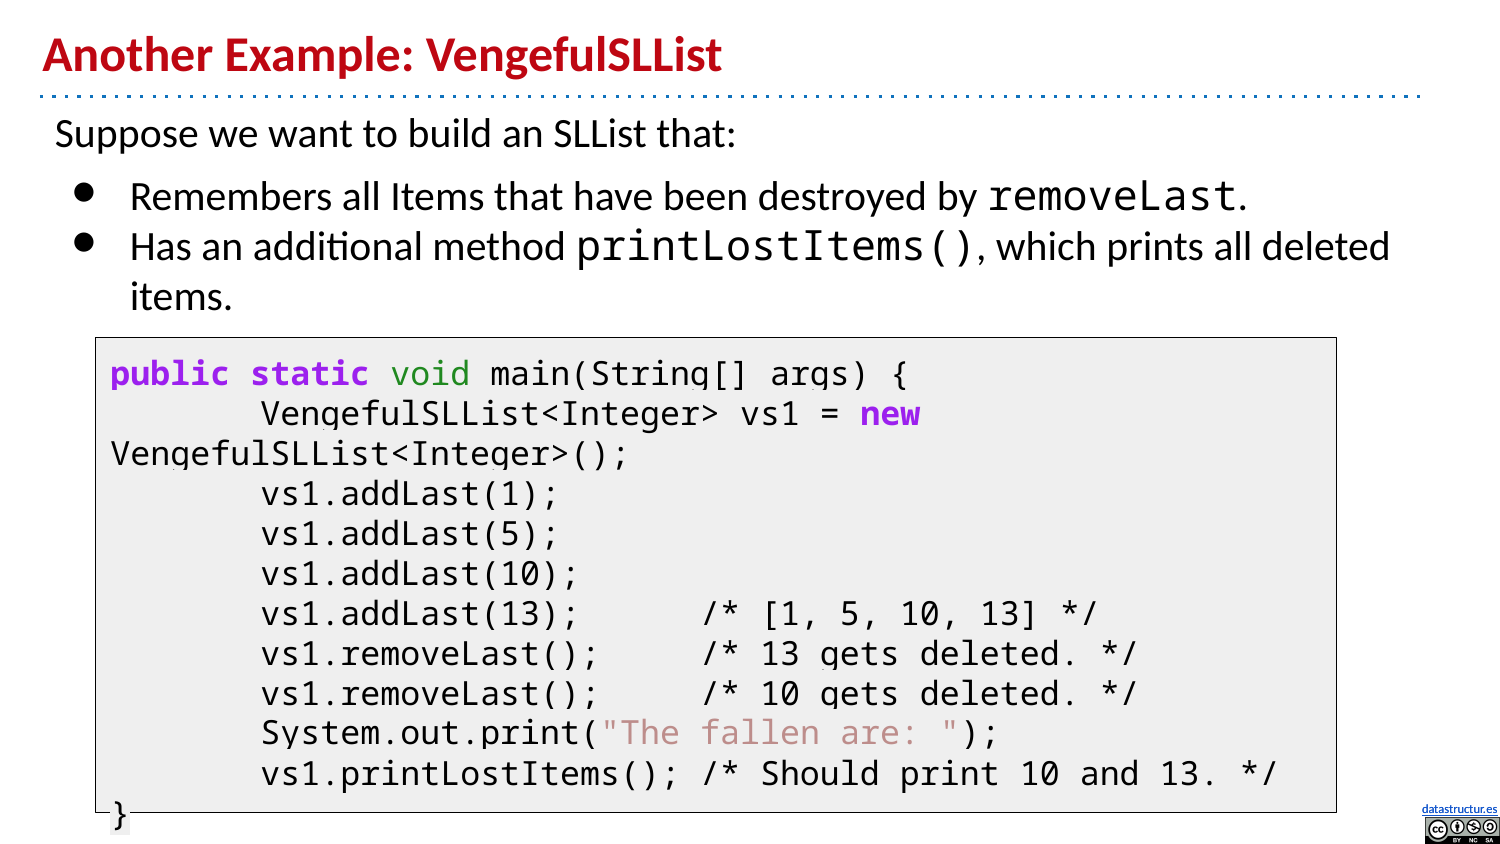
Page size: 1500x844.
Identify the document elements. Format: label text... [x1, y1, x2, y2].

title Another Example: VengefulSLList [27, 15, 1378, 97]
list Suppose we want to build an SLList that: Remembers all Items that have been destroyed by removeLast. Has an additional method printLostItems(), which prints all deleted items. [39, 91, 1425, 773]
picture [1425, 817, 1500, 844]
text_box public static void main(String[] args) { VengefulSLList<Integer> vs1 = new VengefulSLList<Integer>(); vs1.addLast(1); vs1.addLast(5); vs1.addLast(10); vs1.addLast(13); /* [1, 5, 10, 13] */ vs1.removeLast(); /* 13 gets deleted. */ vs1.removeLast(); /* 10 gets deleted. */ System.out.print("The fallen are: "); vs1.printLostItems(); /* Should print 10 and 13. */ } [95, 337, 1337, 813]
